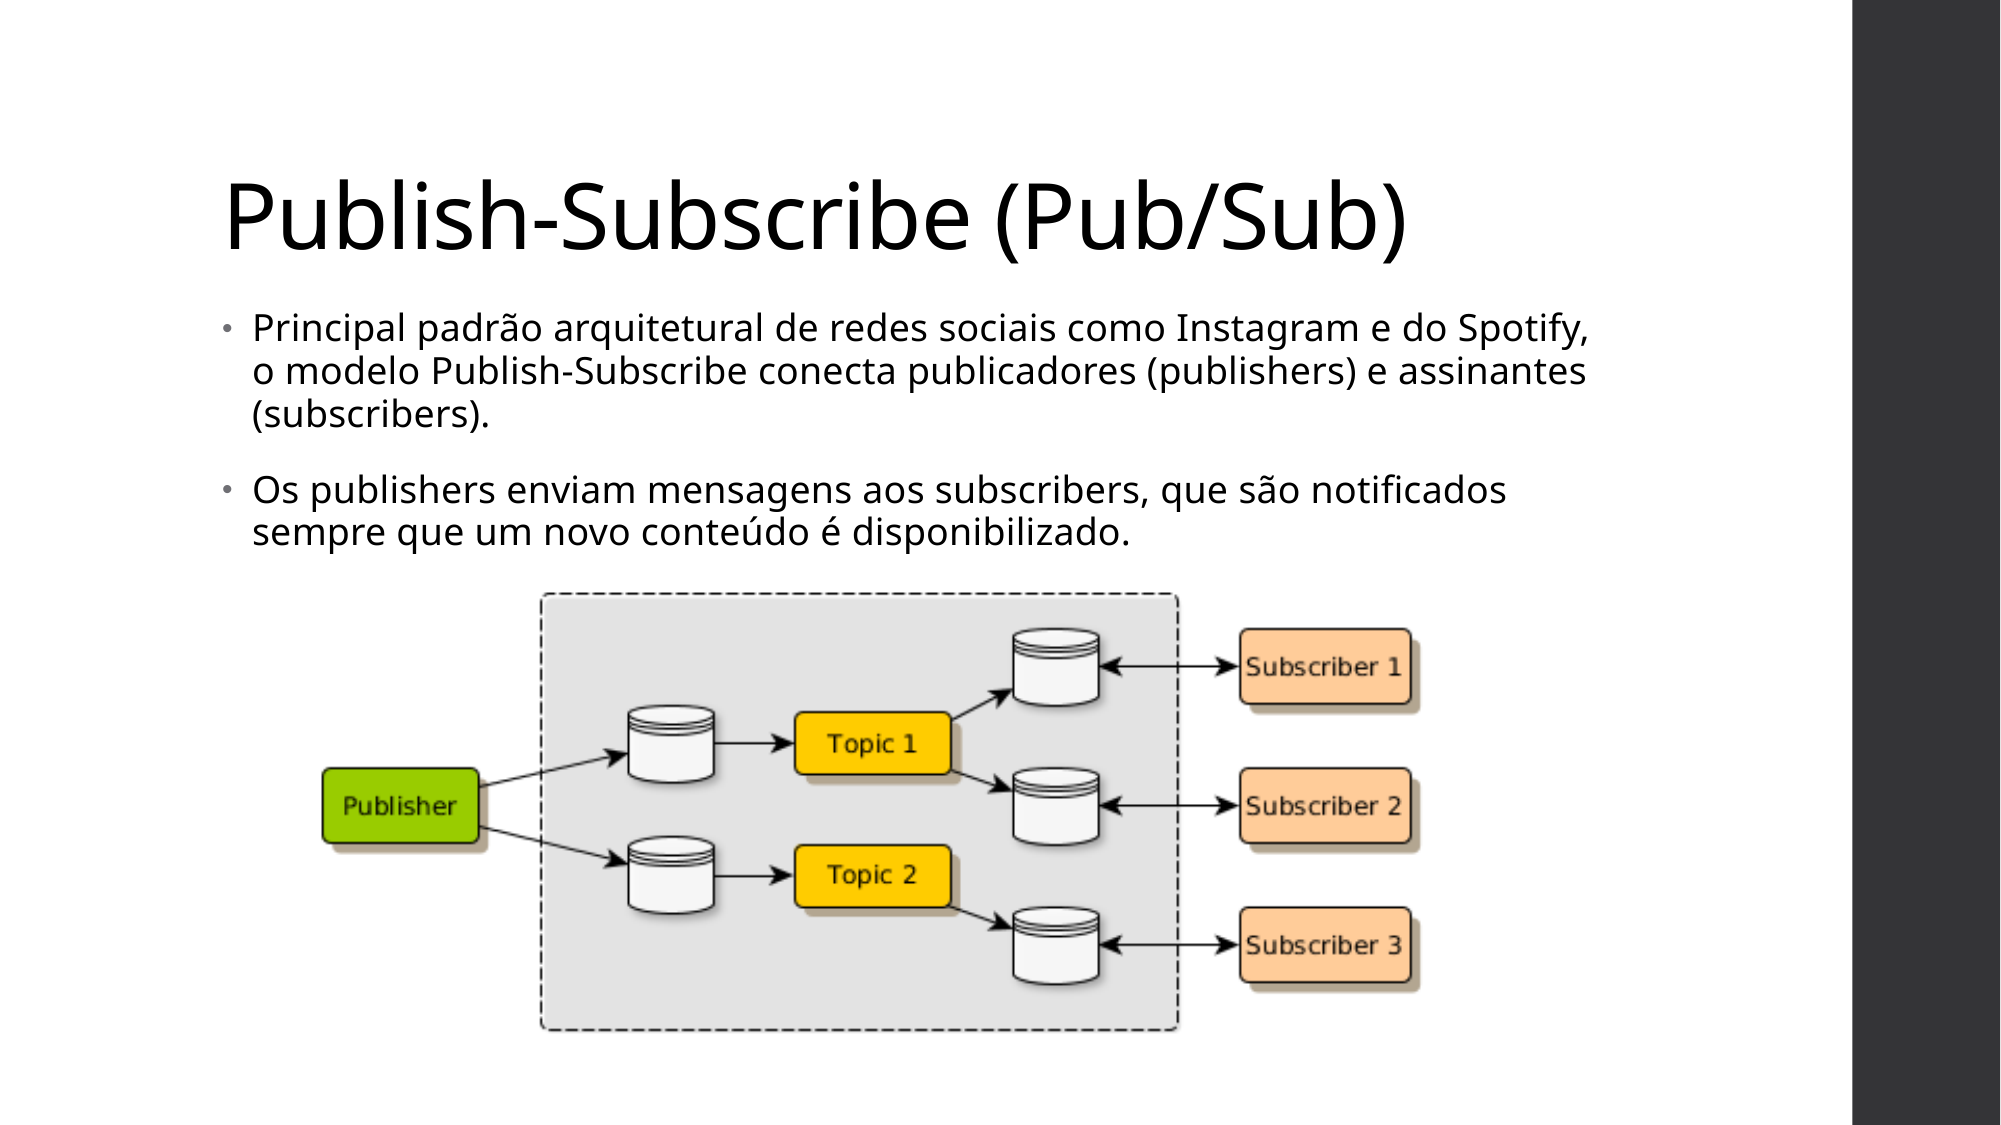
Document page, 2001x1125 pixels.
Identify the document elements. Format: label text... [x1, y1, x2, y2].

picture [290, 562, 1454, 1047]
title Publish-Subscribe (Pub/Sub) [206, 60, 1797, 278]
list Principal padrão arquitetural de redes sociais como Instagram e do Spotify, o modelo Publish-Subscribe conecta publicadores (publishers) e assinantes (subscribers). Os publishers enviam mensagens aos subscribers, que são notificados sempre que um novo conteúdo é disponibilizado. [206, 299, 1617, 1014]
